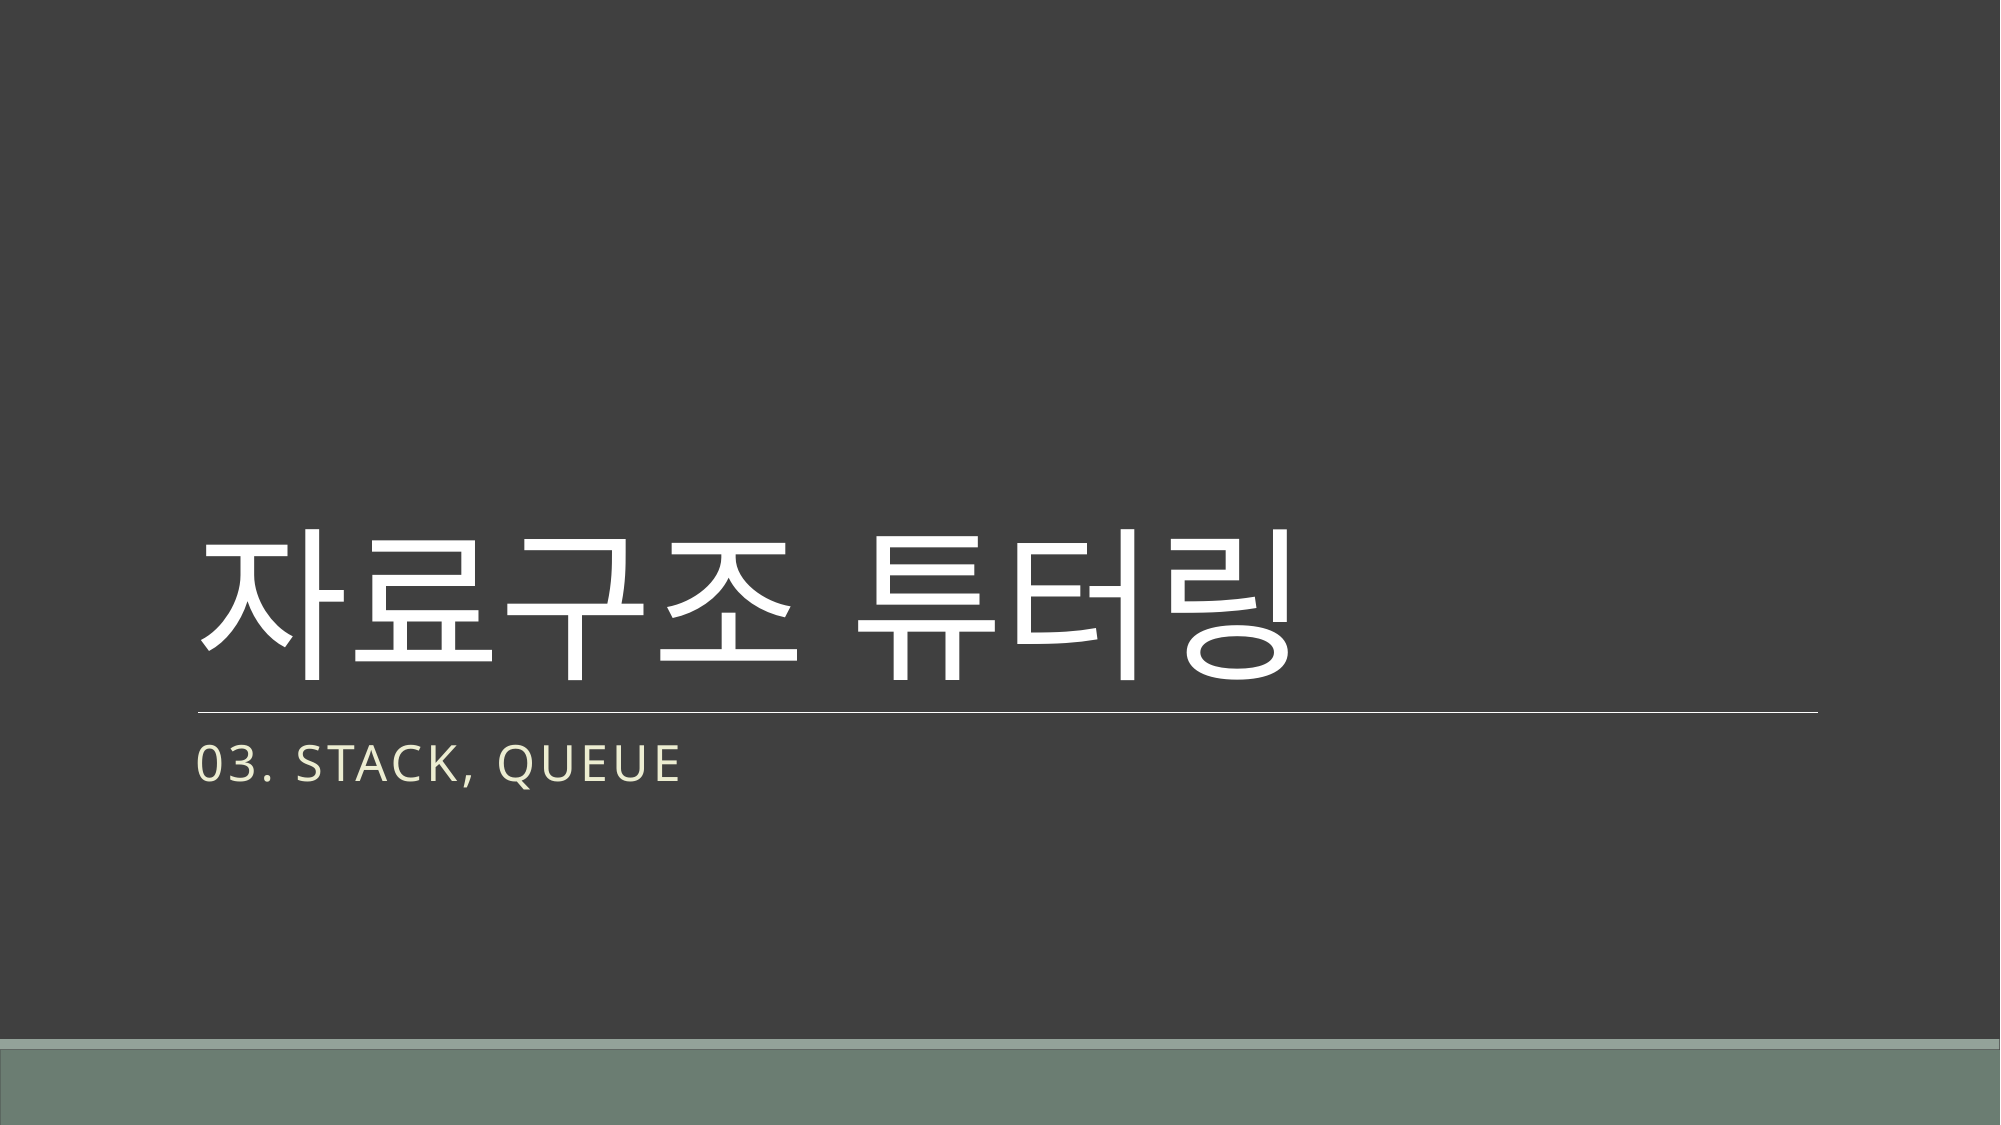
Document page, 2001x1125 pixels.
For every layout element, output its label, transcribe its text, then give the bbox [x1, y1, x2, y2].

subtitle 03. stack, queue [180, 730, 1831, 919]
title 자료구조 튜터링 [180, 124, 1830, 710]
